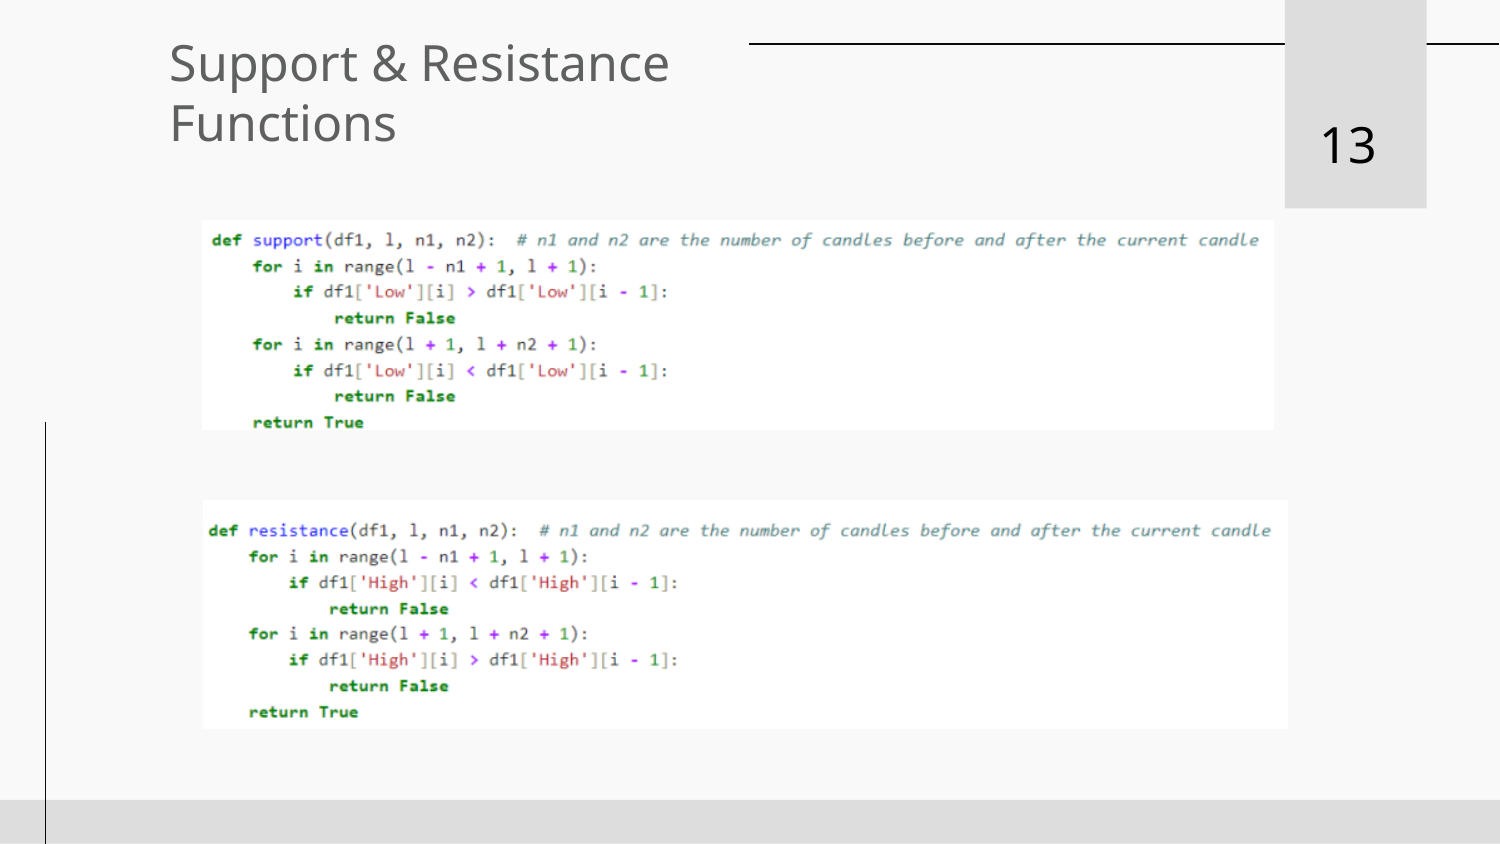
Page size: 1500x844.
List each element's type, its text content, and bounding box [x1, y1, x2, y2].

picture [202, 220, 1275, 430]
picture [203, 500, 1288, 729]
text_box [1284, 0, 1427, 209]
text_box 13 [1305, 106, 1405, 181]
title Support & Resistance Functions [154, 16, 766, 148]
